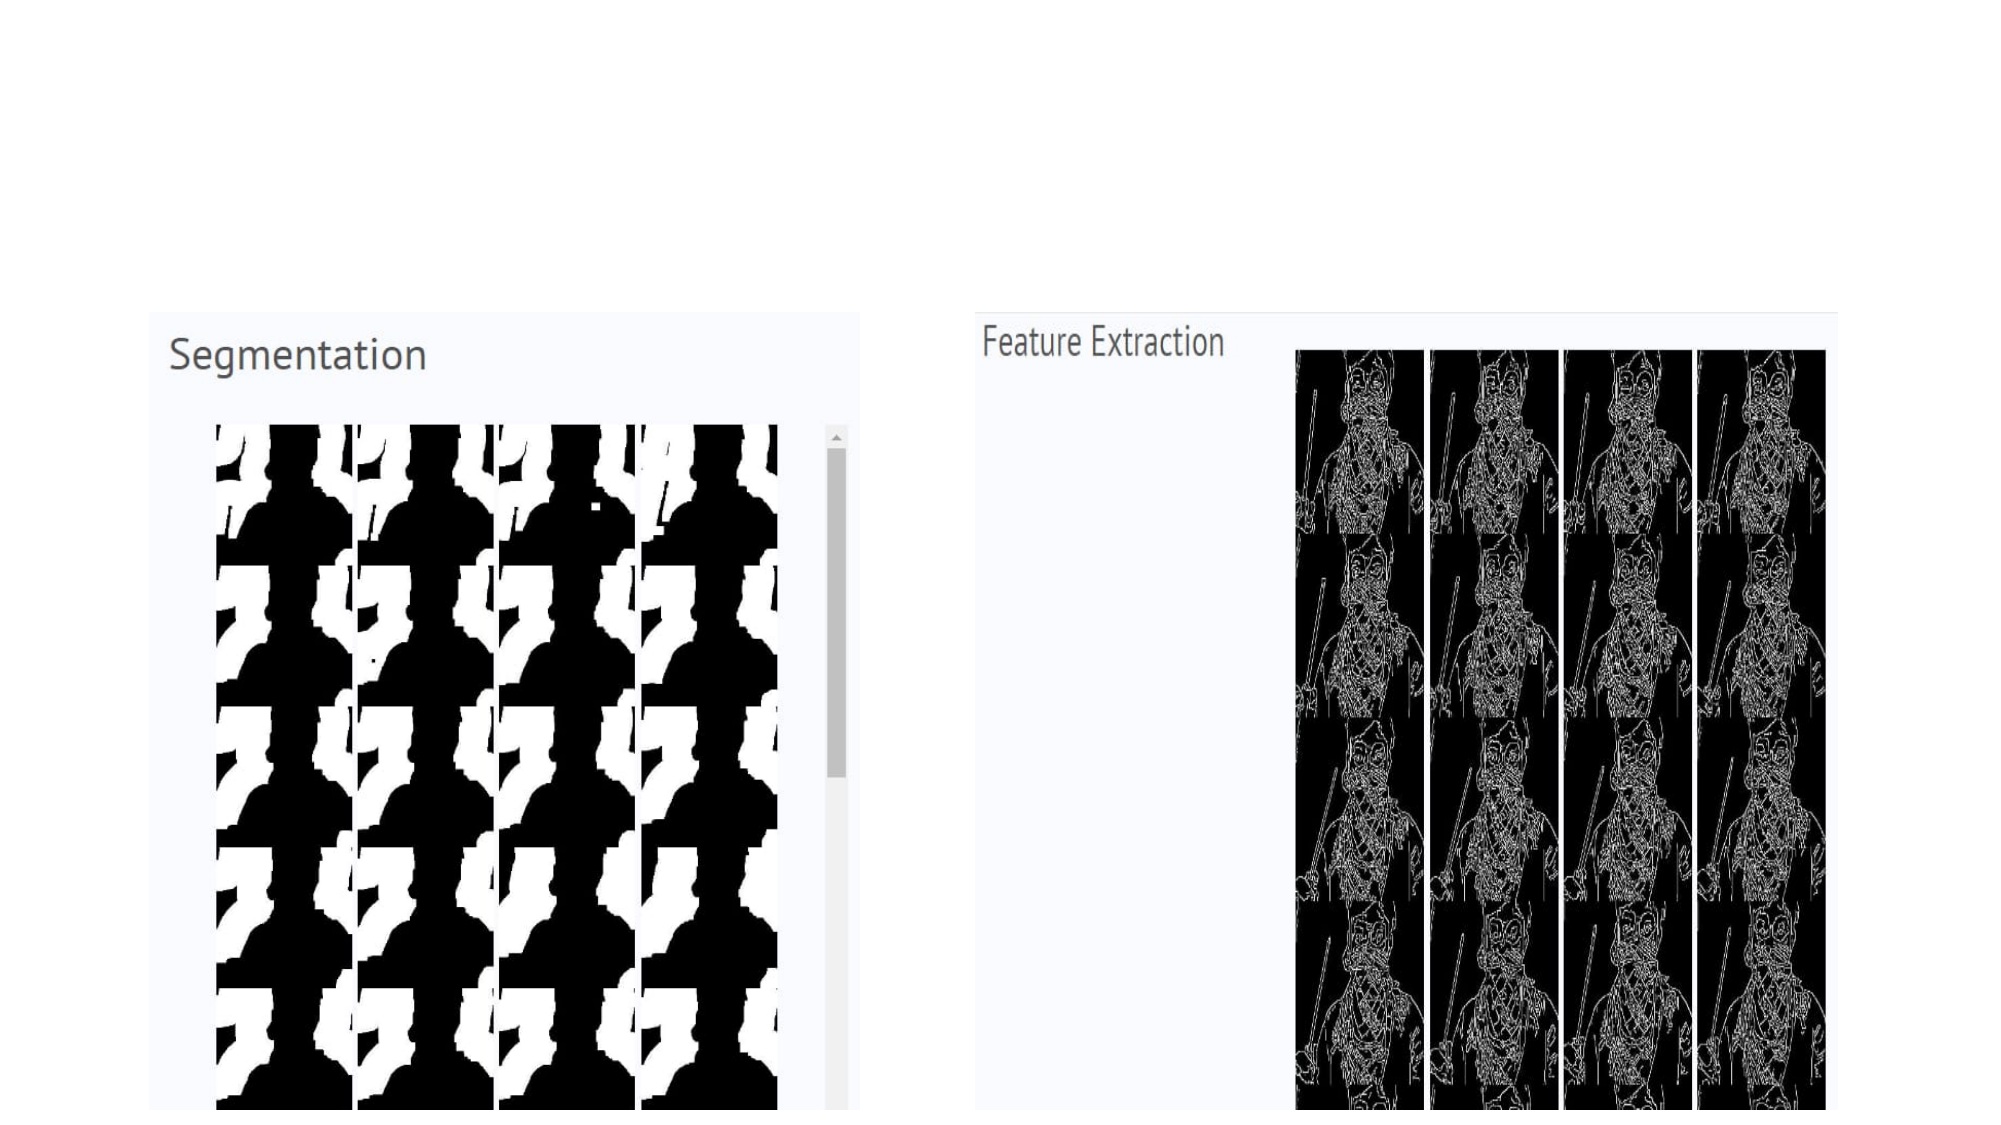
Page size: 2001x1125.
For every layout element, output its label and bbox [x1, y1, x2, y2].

list [149, 312, 860, 1110]
picture [974, 312, 1838, 1110]
